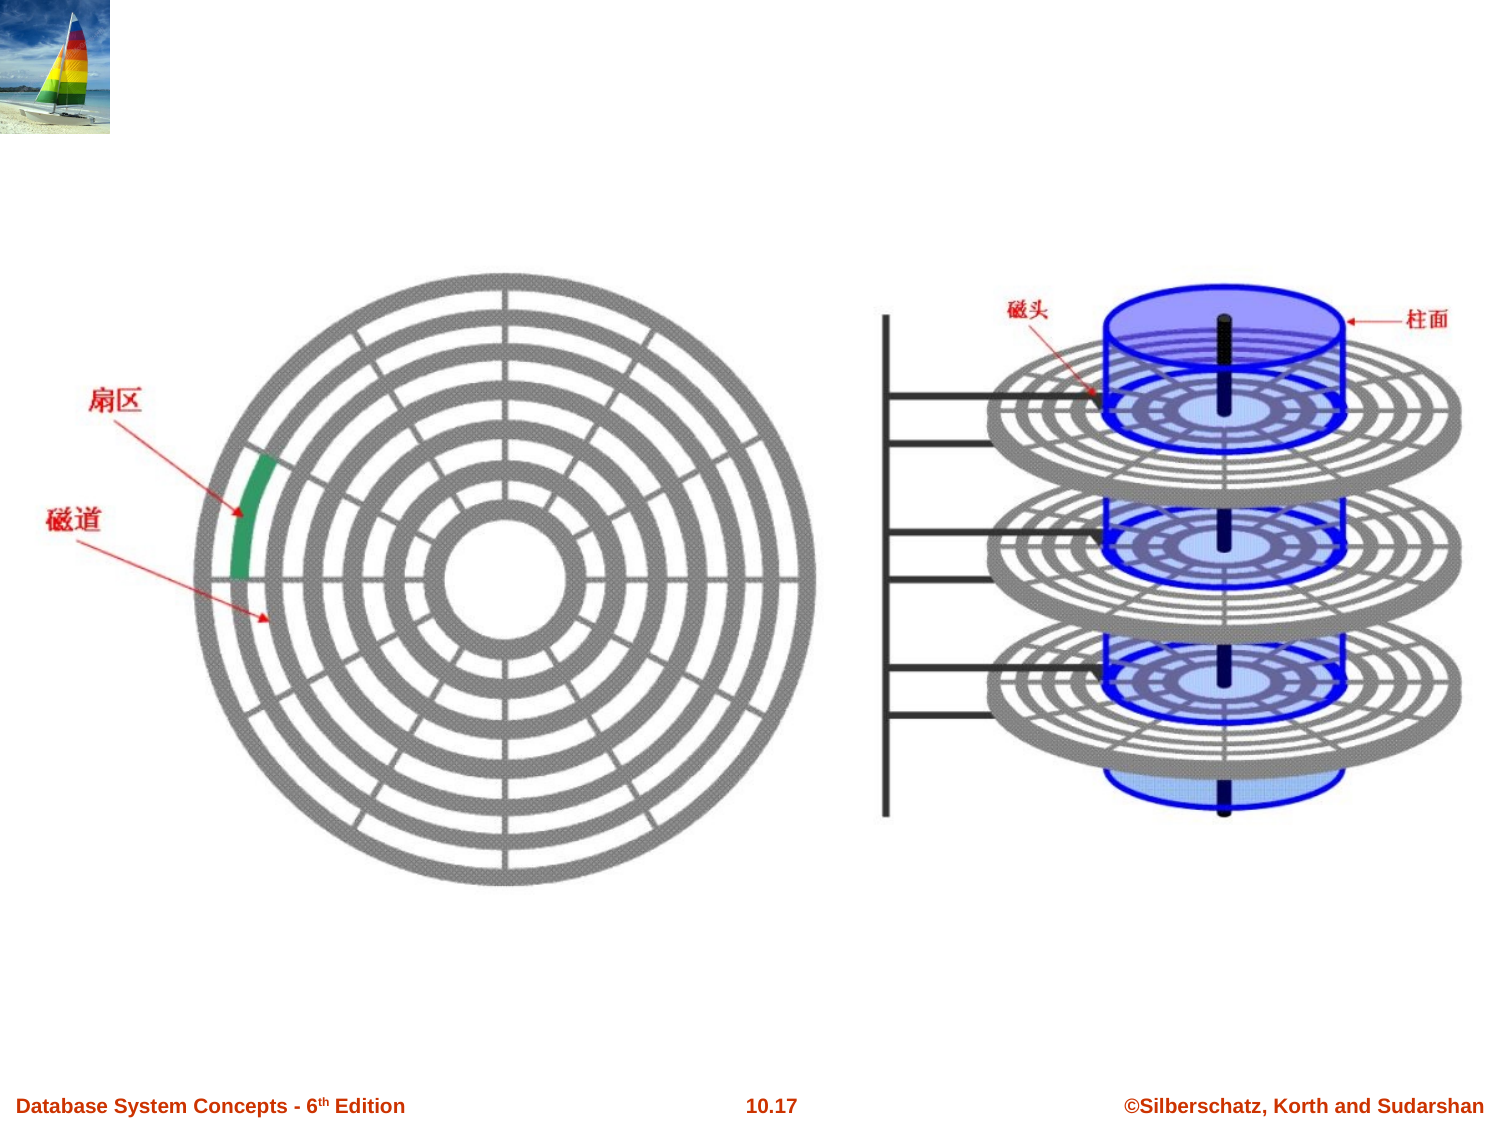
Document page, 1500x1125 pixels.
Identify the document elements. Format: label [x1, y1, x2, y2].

picture [15, 206, 1482, 936]
picture [0, 0, 110, 134]
